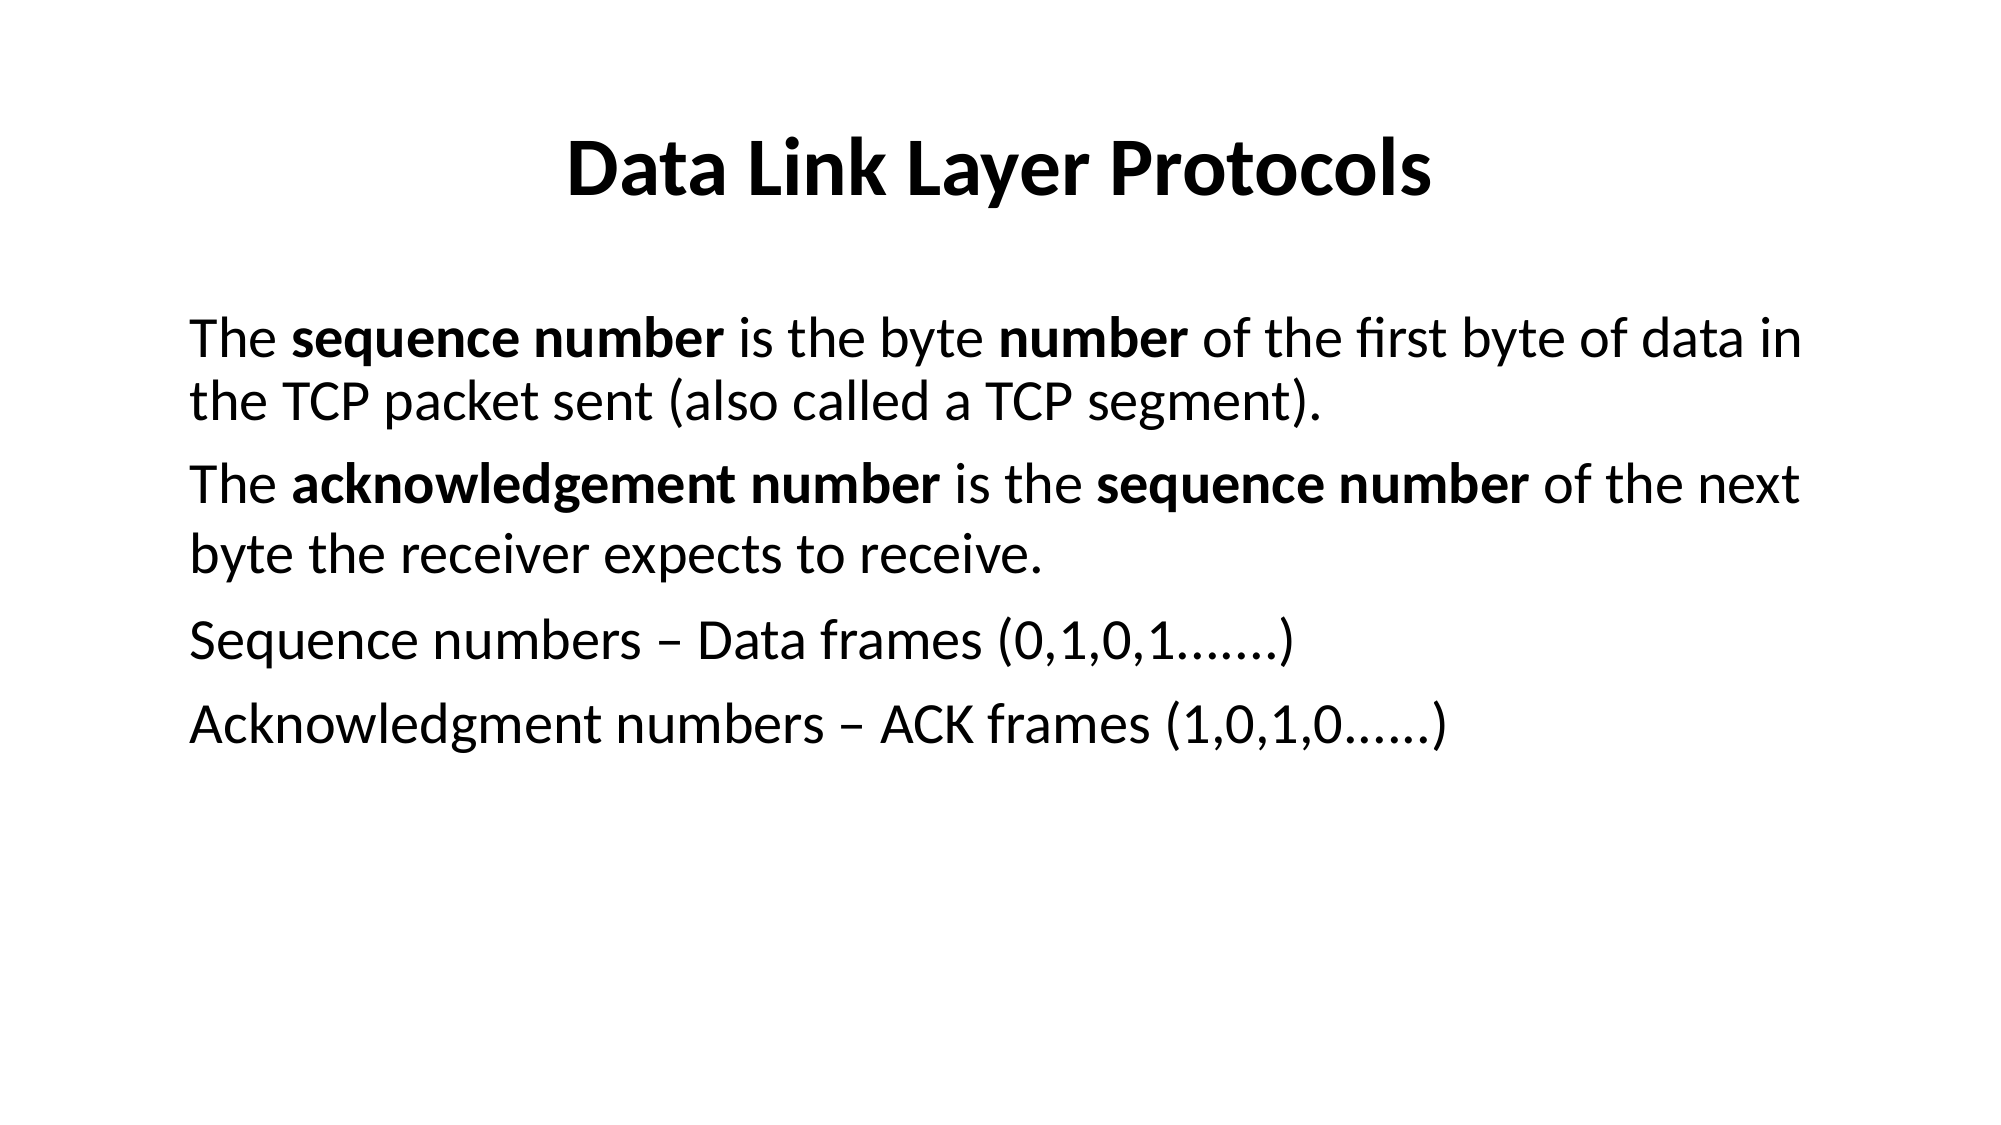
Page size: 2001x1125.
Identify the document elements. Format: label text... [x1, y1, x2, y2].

title Data Link Layer Protocols [137, 59, 1863, 278]
list The sequence number is the byte number of the first byte of data in the TCP packet sent (also called a TCP segment). The acknowledgement number is the sequence number of the next byte the receiver expects to receive. Sequence numbers – Data frames (0,1,0,1.......) Acknowledgment numbers – ACK frames (1,0,1,0......) [137, 299, 1863, 1014]
